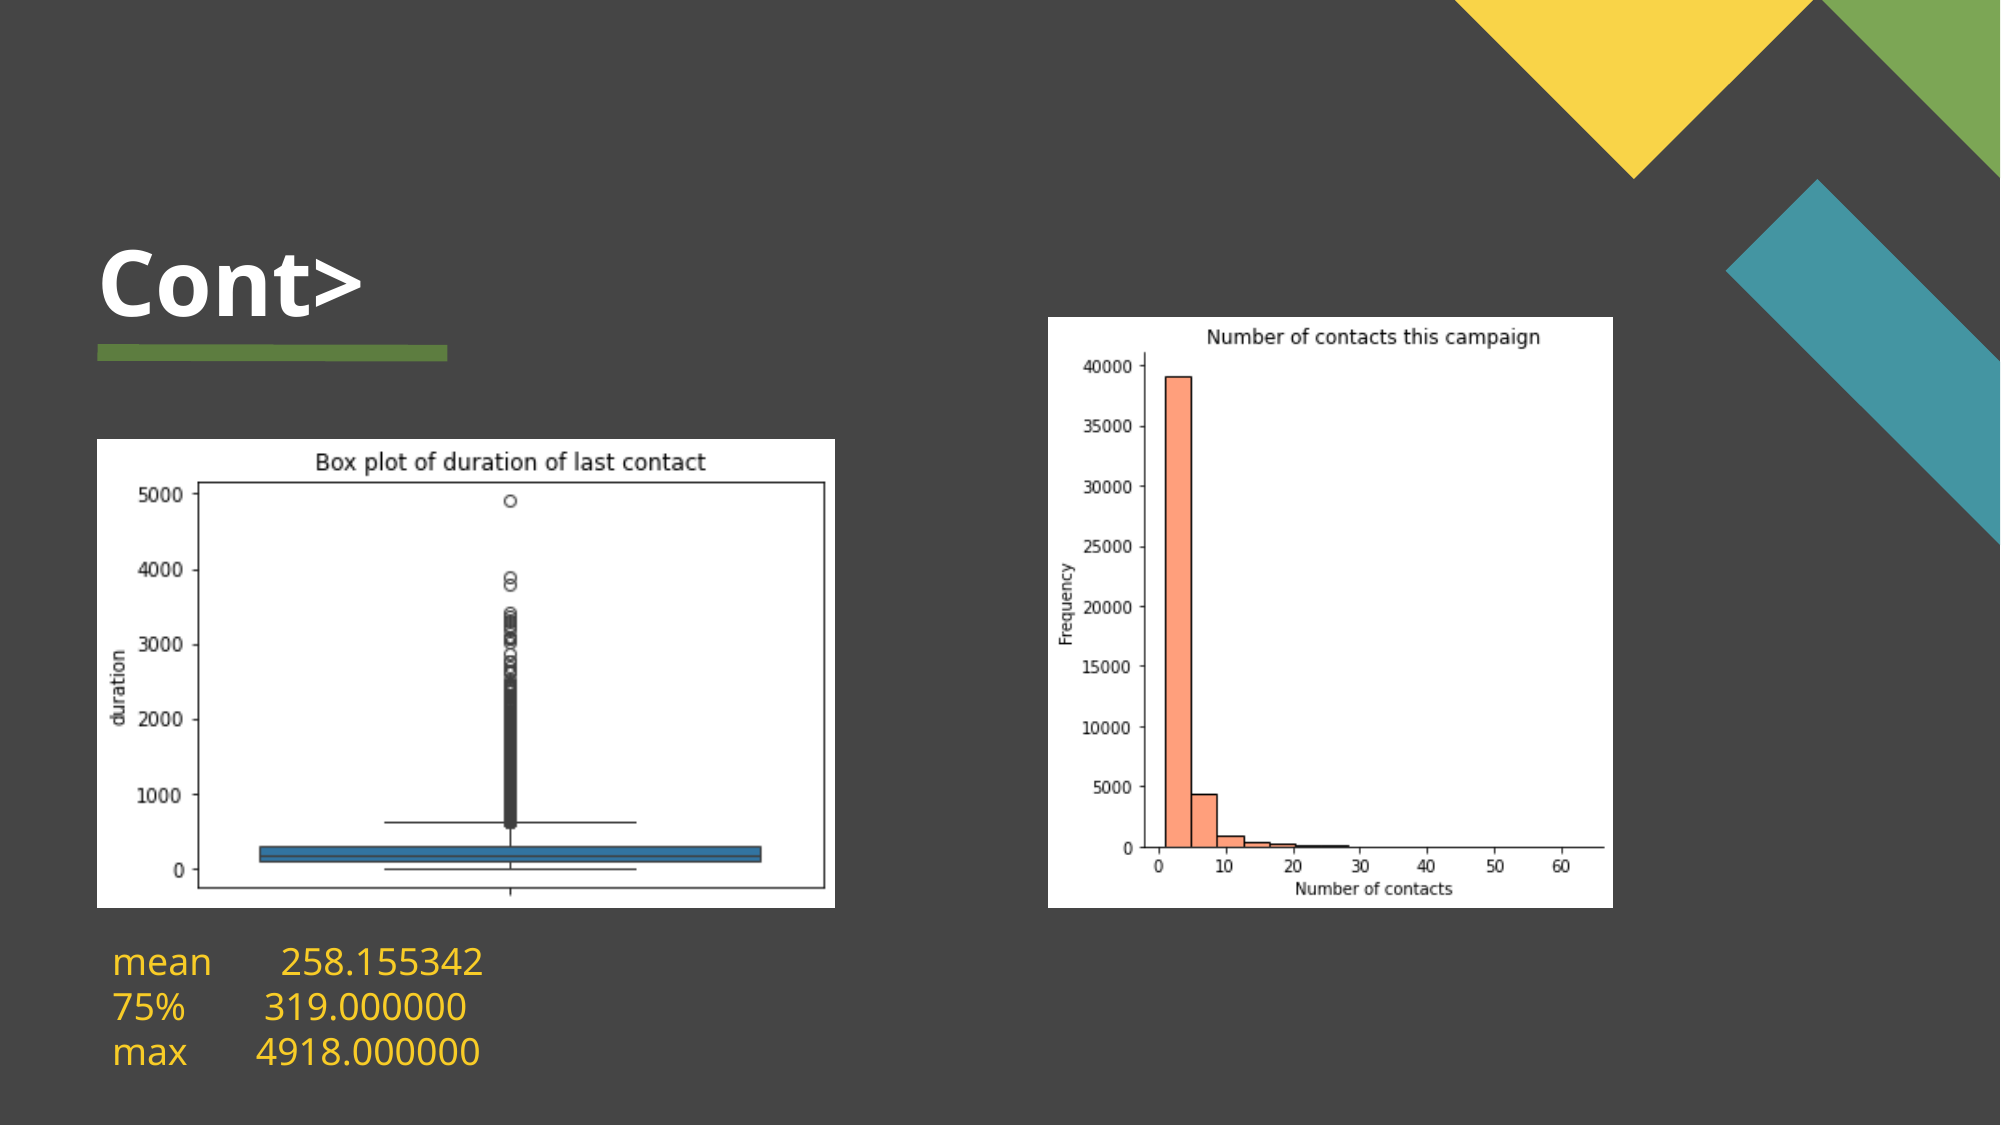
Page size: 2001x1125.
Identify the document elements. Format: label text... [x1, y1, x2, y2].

text_box mean 258.155342 75% 319.000000 max 4918.000000 [97, 930, 784, 1081]
text_box Cont> [82, 217, 849, 343]
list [1047, 317, 1613, 908]
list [97, 439, 835, 908]
